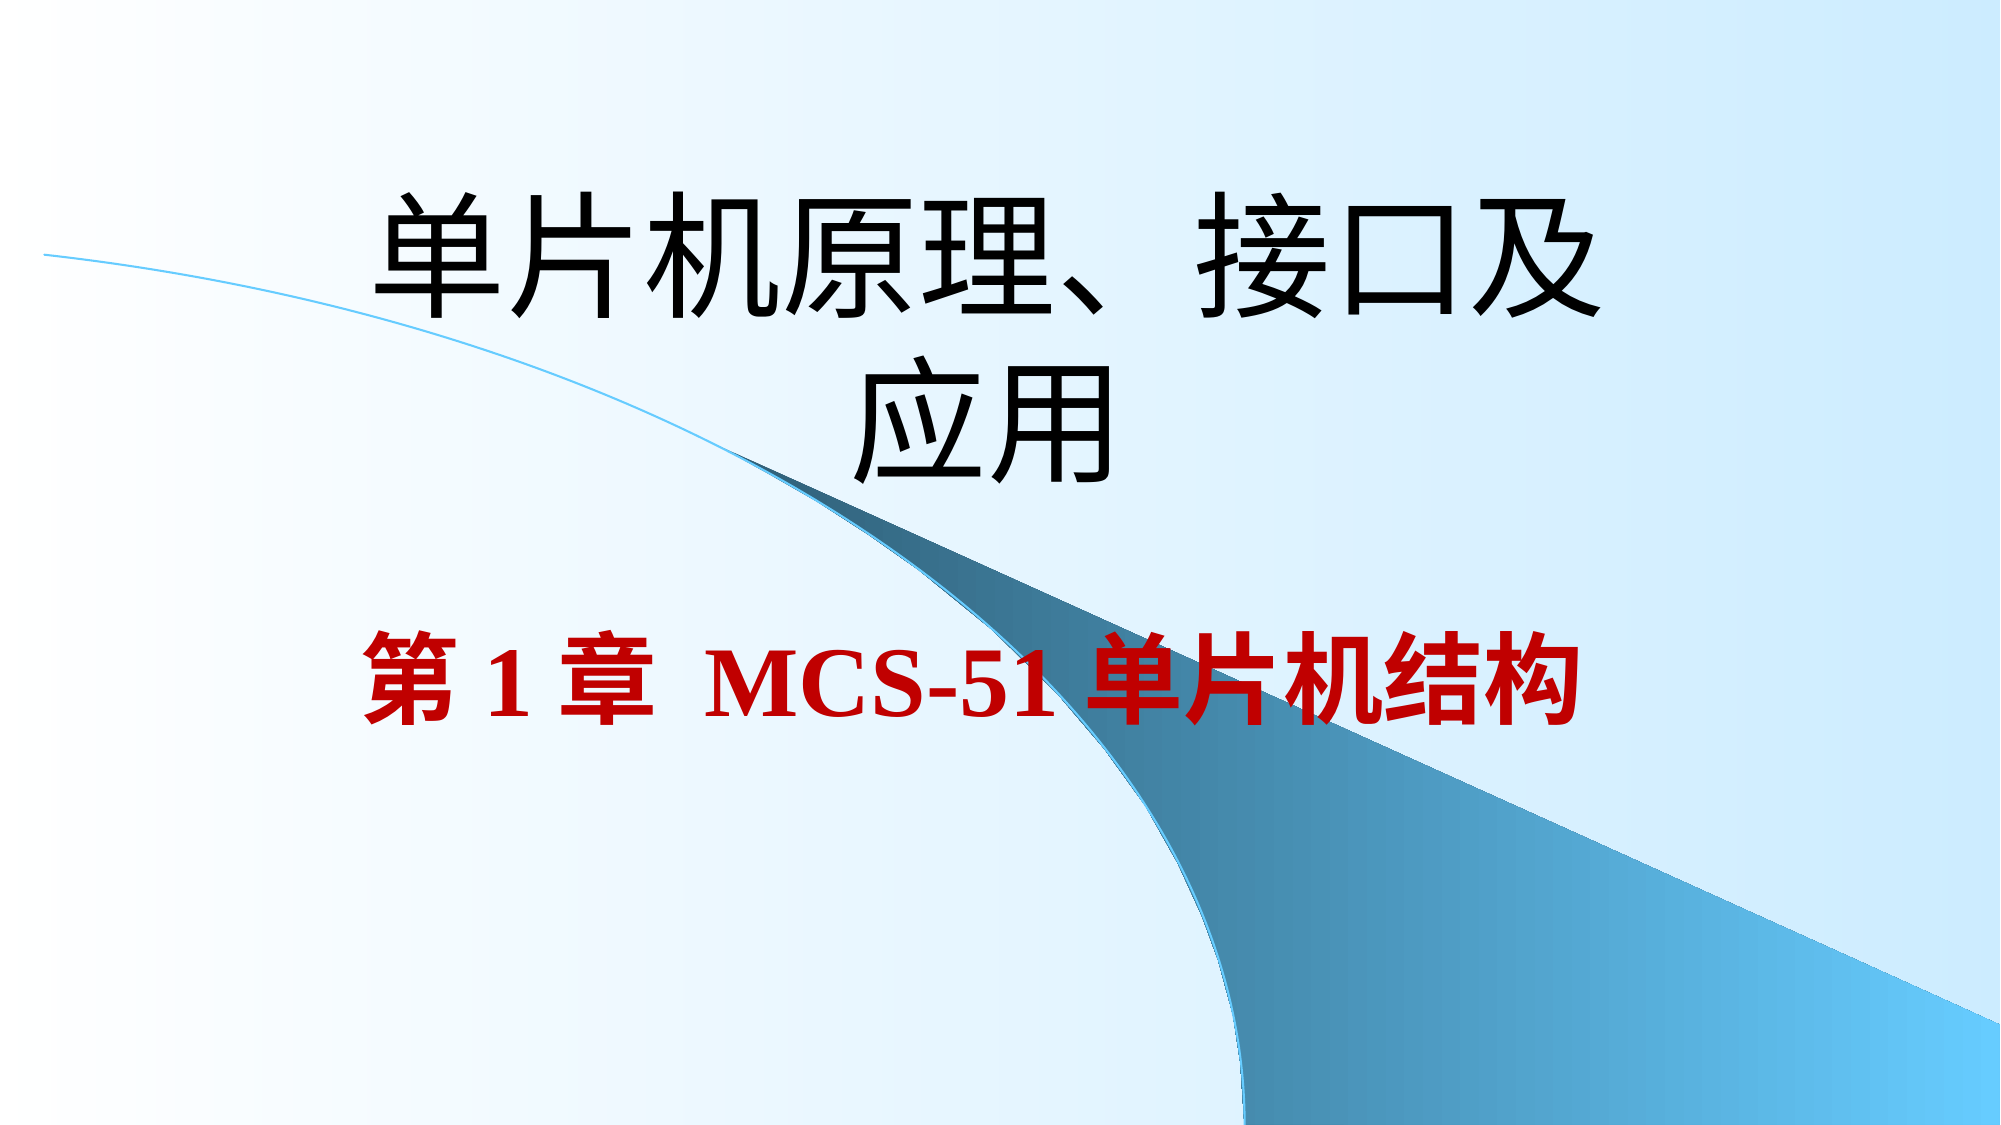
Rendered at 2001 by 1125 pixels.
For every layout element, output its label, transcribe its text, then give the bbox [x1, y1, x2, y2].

subtitle 第1章 MCS-51单片机结构 [293, 609, 1651, 761]
title 单片机原理、接口及应用 [349, 162, 1626, 509]
